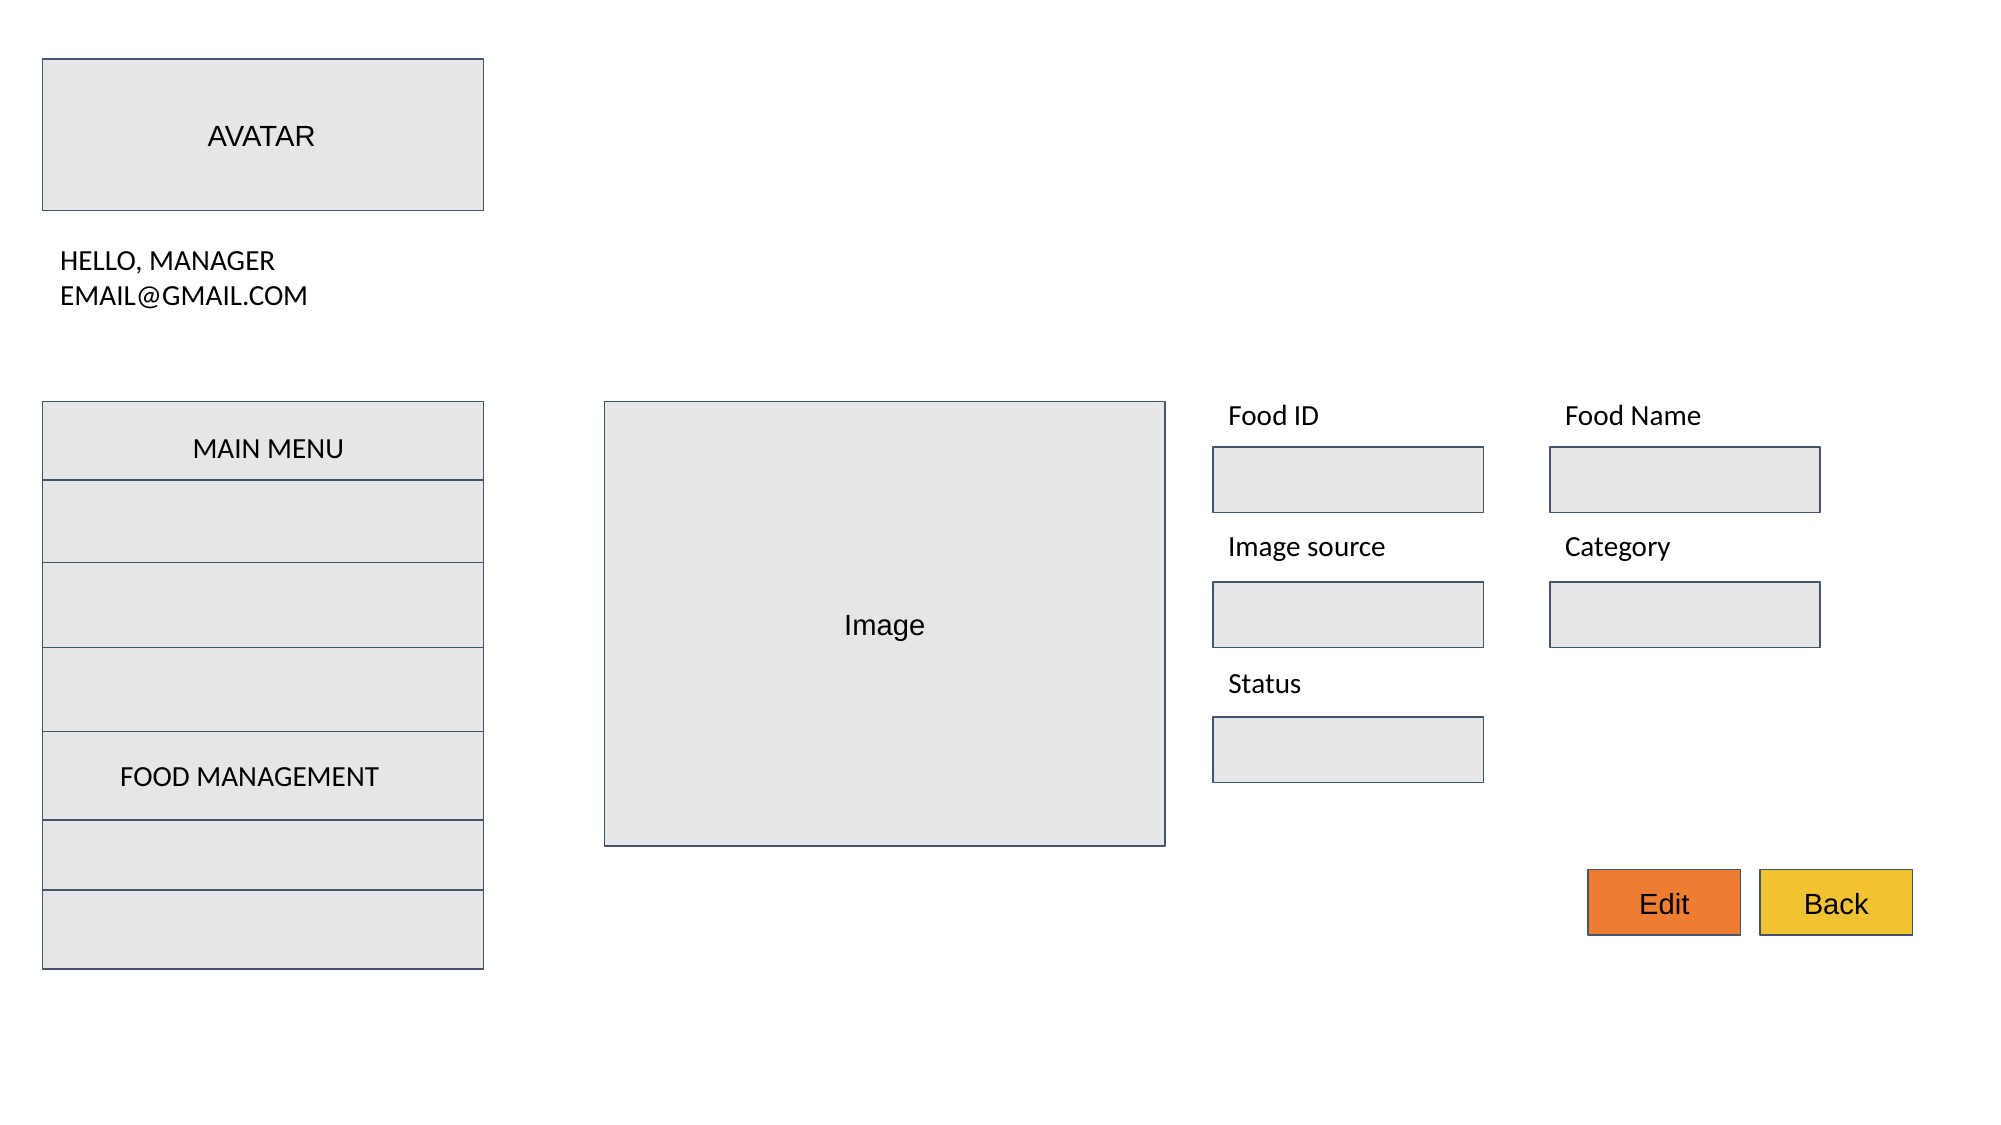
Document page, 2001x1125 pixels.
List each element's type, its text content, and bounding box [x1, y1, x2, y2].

text_box Food ID [1213, 381, 1343, 447]
text_box FOOD MANAGEMENT [105, 742, 427, 808]
text_box AVATAR [42, 65, 484, 211]
text_box [42, 486, 484, 562]
text_box Image source [1213, 512, 1443, 578]
text_box [42, 896, 484, 969]
text_box [0, 0, 493, 65]
text_box [42, 569, 484, 647]
text_box MAIN MENU [102, 414, 424, 479]
text_box [42, 401, 484, 479]
text_box HELLO, MANAGER EMAIL@GMAIL.COM [45, 226, 487, 327]
text_box [1213, 716, 1484, 783]
text_box [42, 653, 484, 731]
text_box [1549, 581, 1821, 648]
text_box Edit [1588, 869, 1741, 936]
text_box Back [1760, 869, 1913, 936]
text_box Category [1550, 512, 1852, 578]
text_box [1213, 446, 1484, 513]
text_box Food Name [1549, 381, 1779, 447]
text_box [1549, 446, 1821, 513]
text_box Status [1213, 649, 1515, 715]
text_box [1213, 581, 1484, 648]
text_box [42, 825, 484, 889]
text_box [42, 738, 484, 819]
text_box Image [604, 401, 1165, 847]
